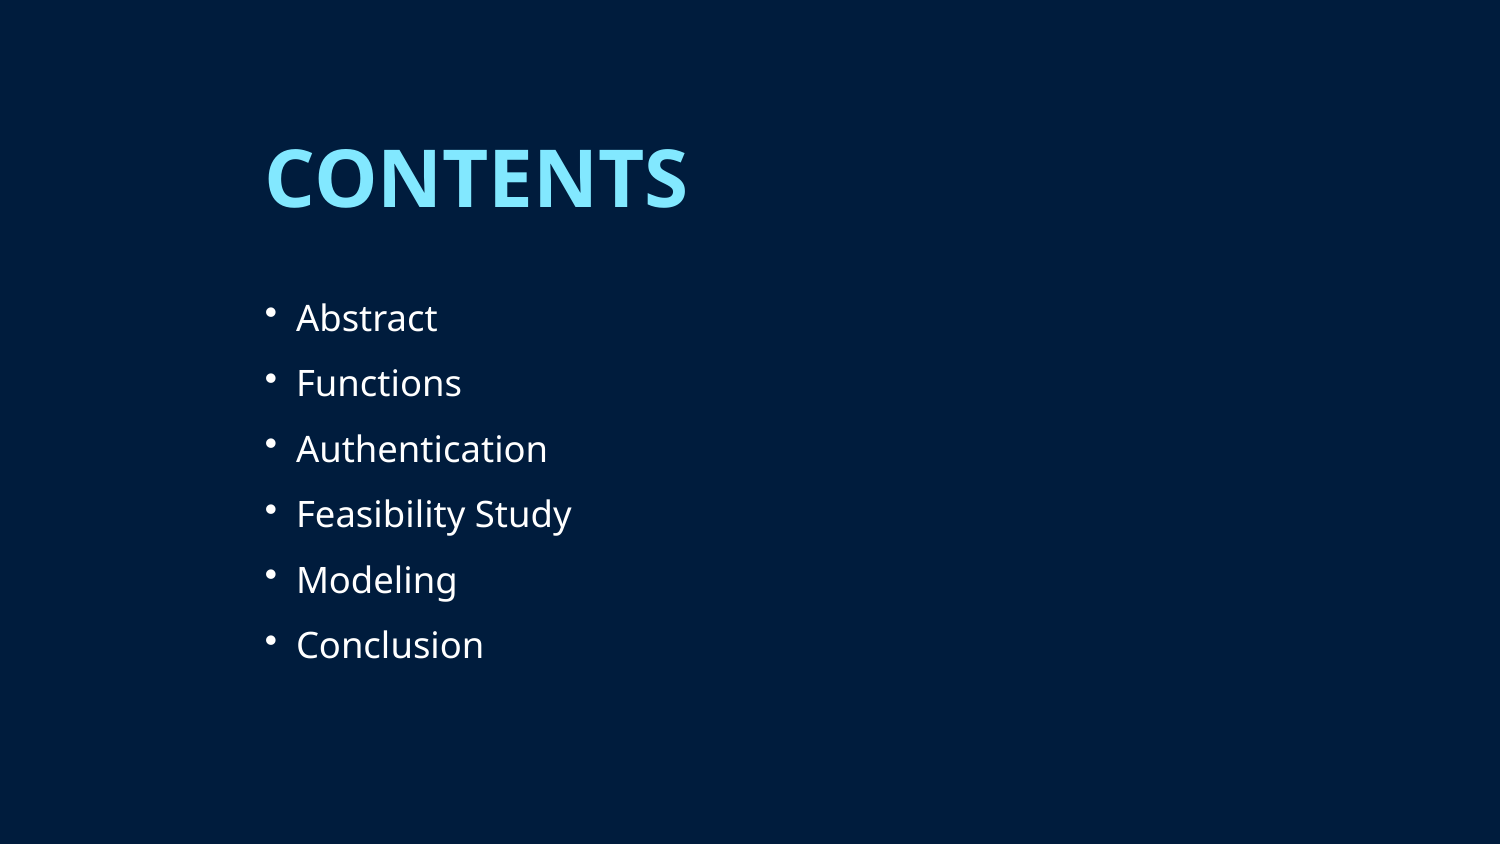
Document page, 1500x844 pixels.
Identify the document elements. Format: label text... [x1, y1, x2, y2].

text_box Abstract Functions Authentication Feasibility Study Modeling Conclusion [249, 265, 1340, 745]
text_box CONTENTS [249, 107, 1082, 244]
